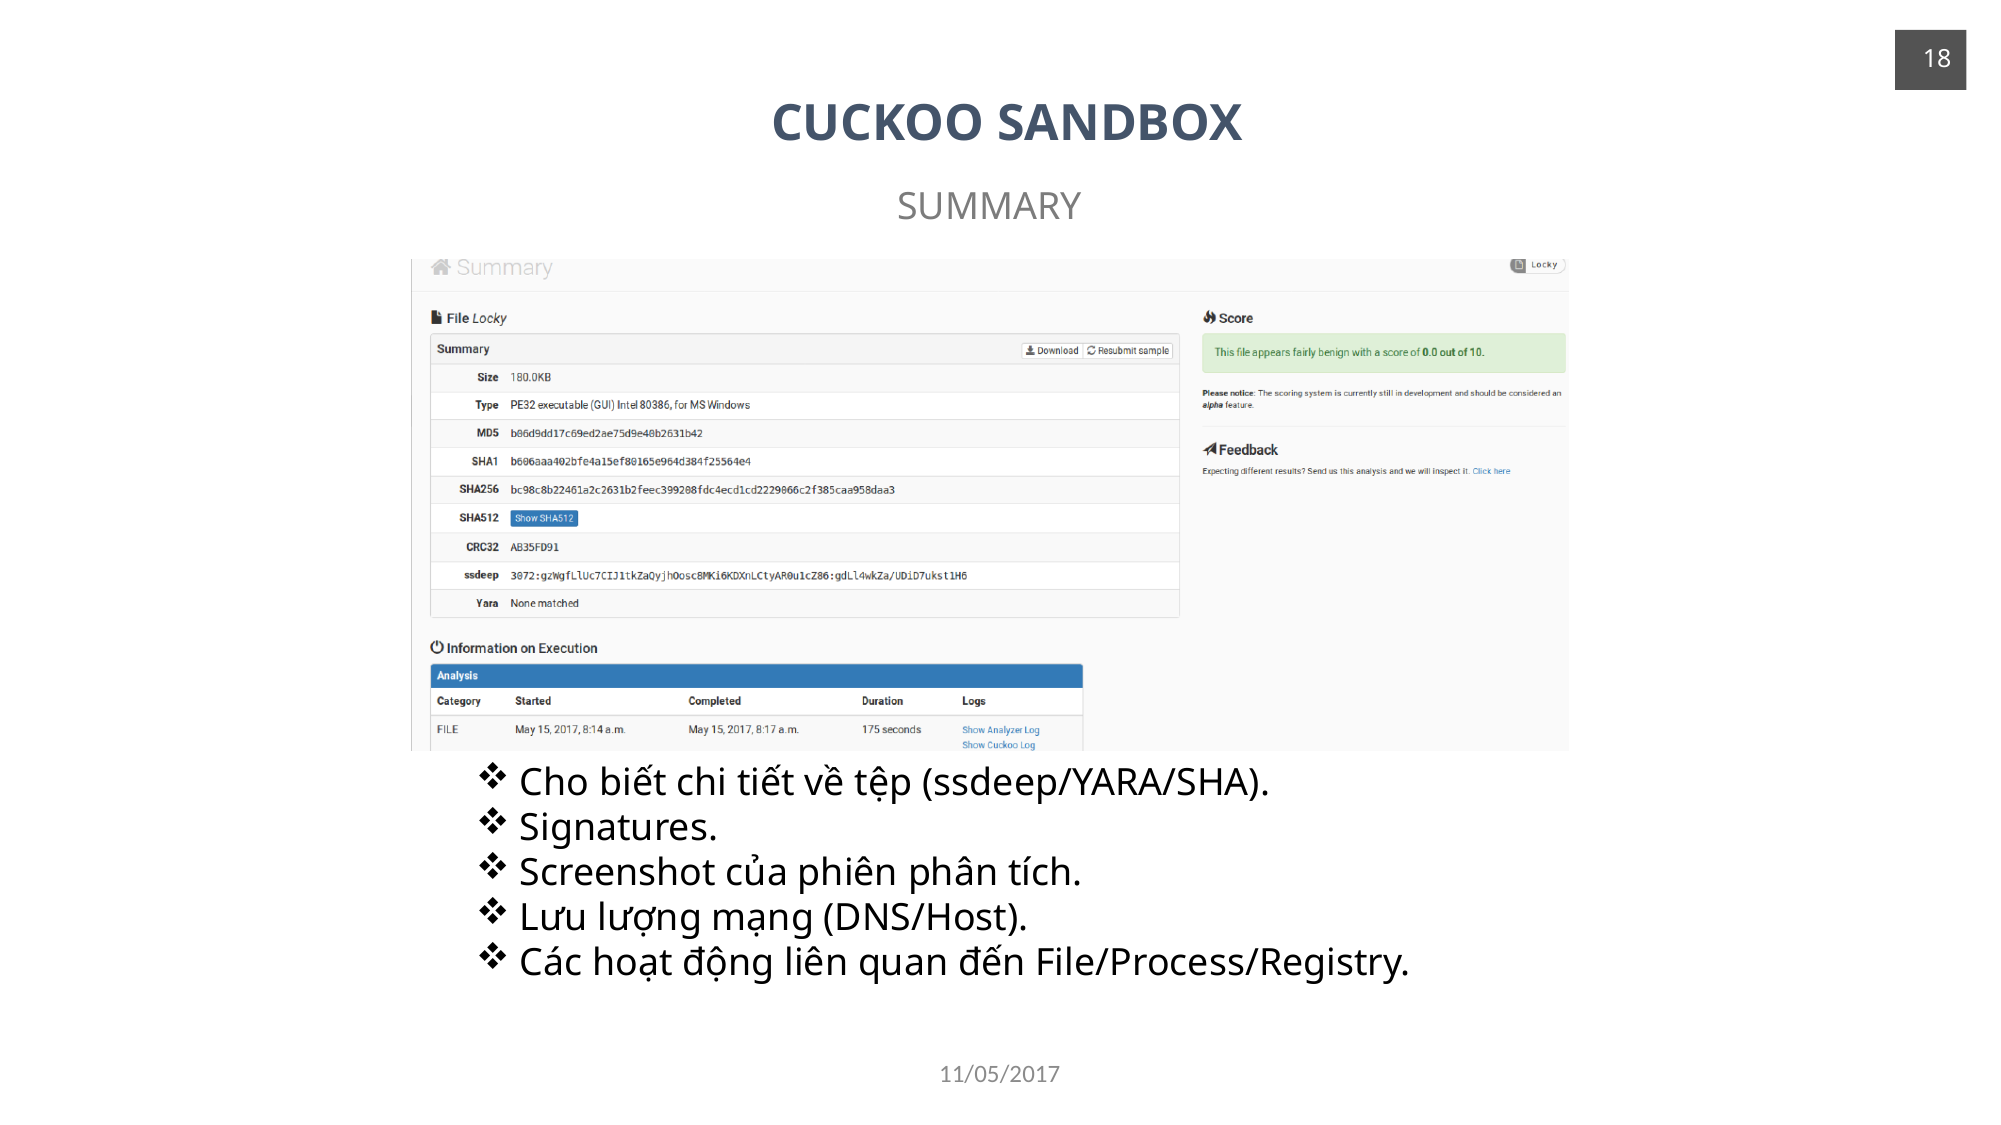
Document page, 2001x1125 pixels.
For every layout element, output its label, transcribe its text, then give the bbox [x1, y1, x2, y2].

footer 11/05/2017 [662, 1042, 1338, 1103]
text_box CUCKOO SANDBOX [537, 82, 1477, 203]
text_box Cho biết chi tiết về tệp (ssdeep/YARA/SHA). Signatures. Screenshot của phiên phân tích. Lưu lượng mạng (DNS/Host). Các hoạt động liên quan đến File/Process/Registry. [461, 750, 1750, 991]
text_box SUMMARY [857, 161, 1123, 247]
slide_number 18 [1895, 29, 1967, 90]
picture [411, 259, 1569, 751]
